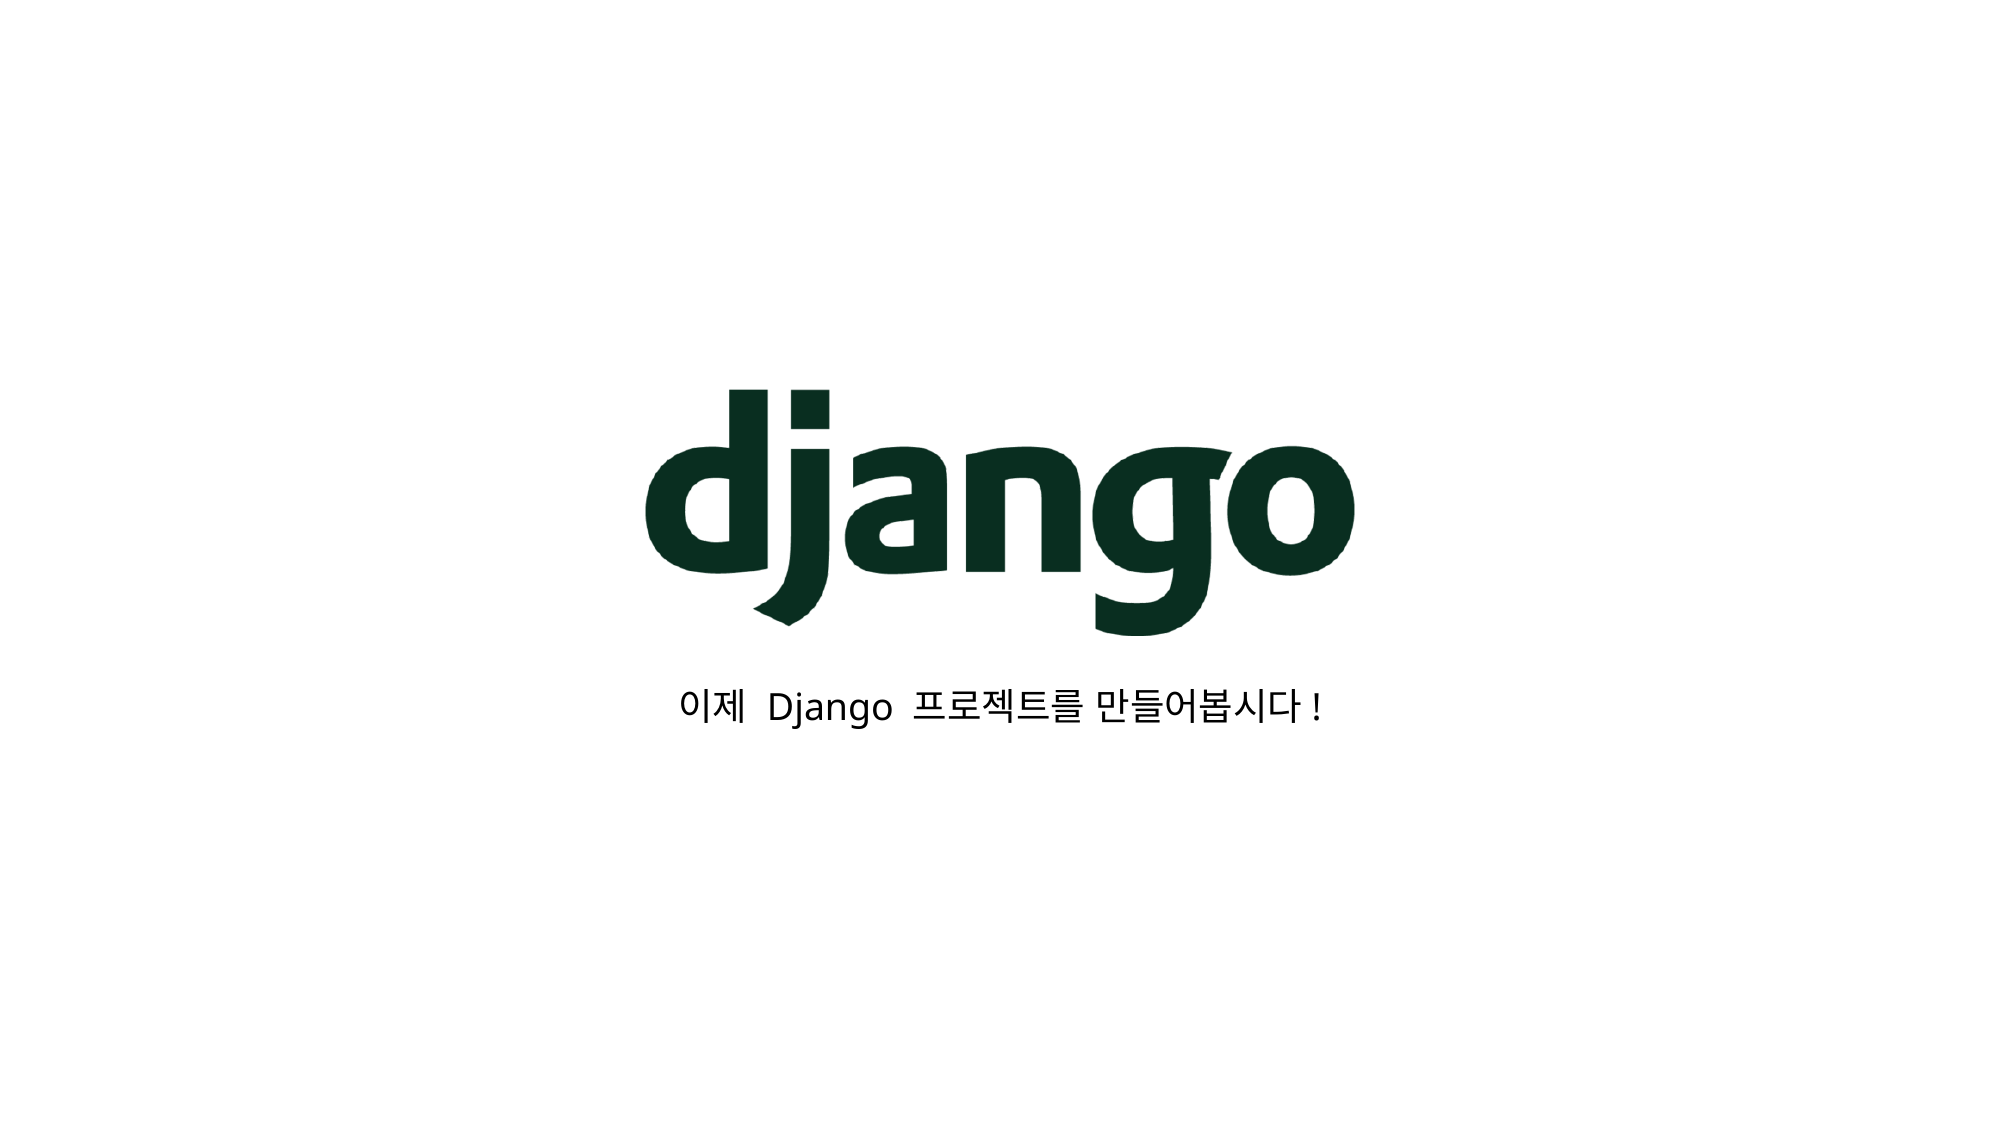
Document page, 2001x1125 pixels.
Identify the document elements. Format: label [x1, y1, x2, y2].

text_box [643, 388, 1357, 737]
